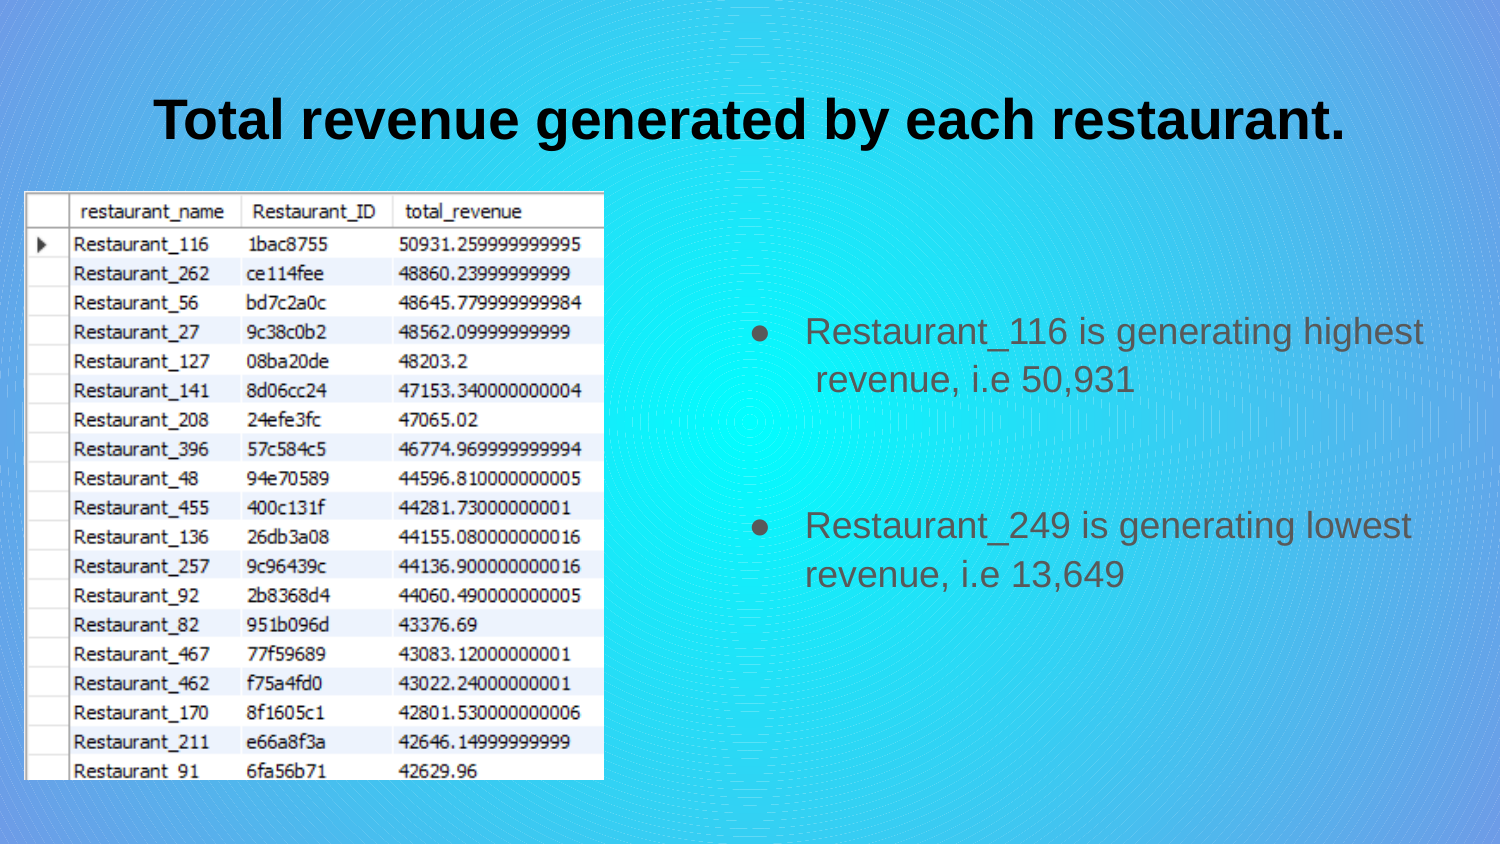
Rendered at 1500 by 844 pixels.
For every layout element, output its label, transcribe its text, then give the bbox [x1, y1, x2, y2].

list Restaurant_116 is generating highest revenue, i.e 50,931 Restaurant_249 is generating lowest revenue, i.e 13,649 [714, 222, 1449, 750]
title Total revenue generated by each restaurant. [51, 72, 1449, 167]
picture [24, 191, 605, 780]
